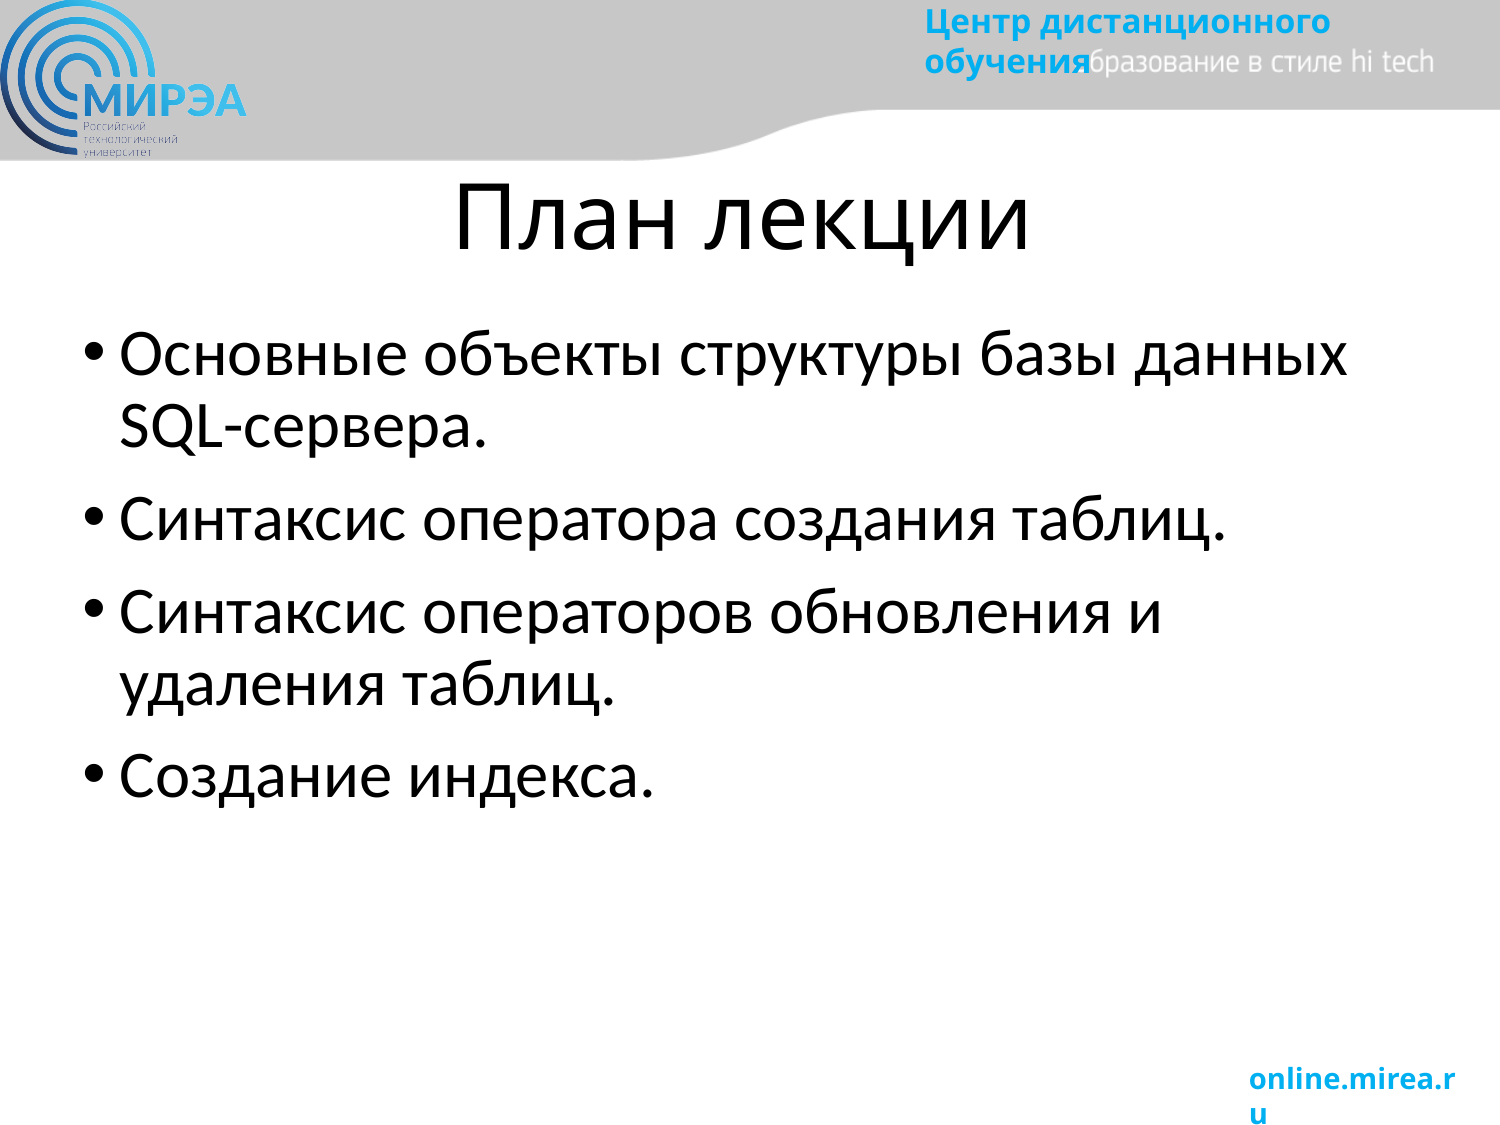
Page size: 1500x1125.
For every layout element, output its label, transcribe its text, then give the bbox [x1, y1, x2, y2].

list Основные объекты структуры базы данных SQL-сервера. Синтаксис оператора создания таблиц. Синтаксис операторов обновления и удаления таблиц. Создание индекса. [67, 310, 1438, 1007]
picture [0, 0, 247, 159]
title План лекции [67, 163, 1418, 277]
